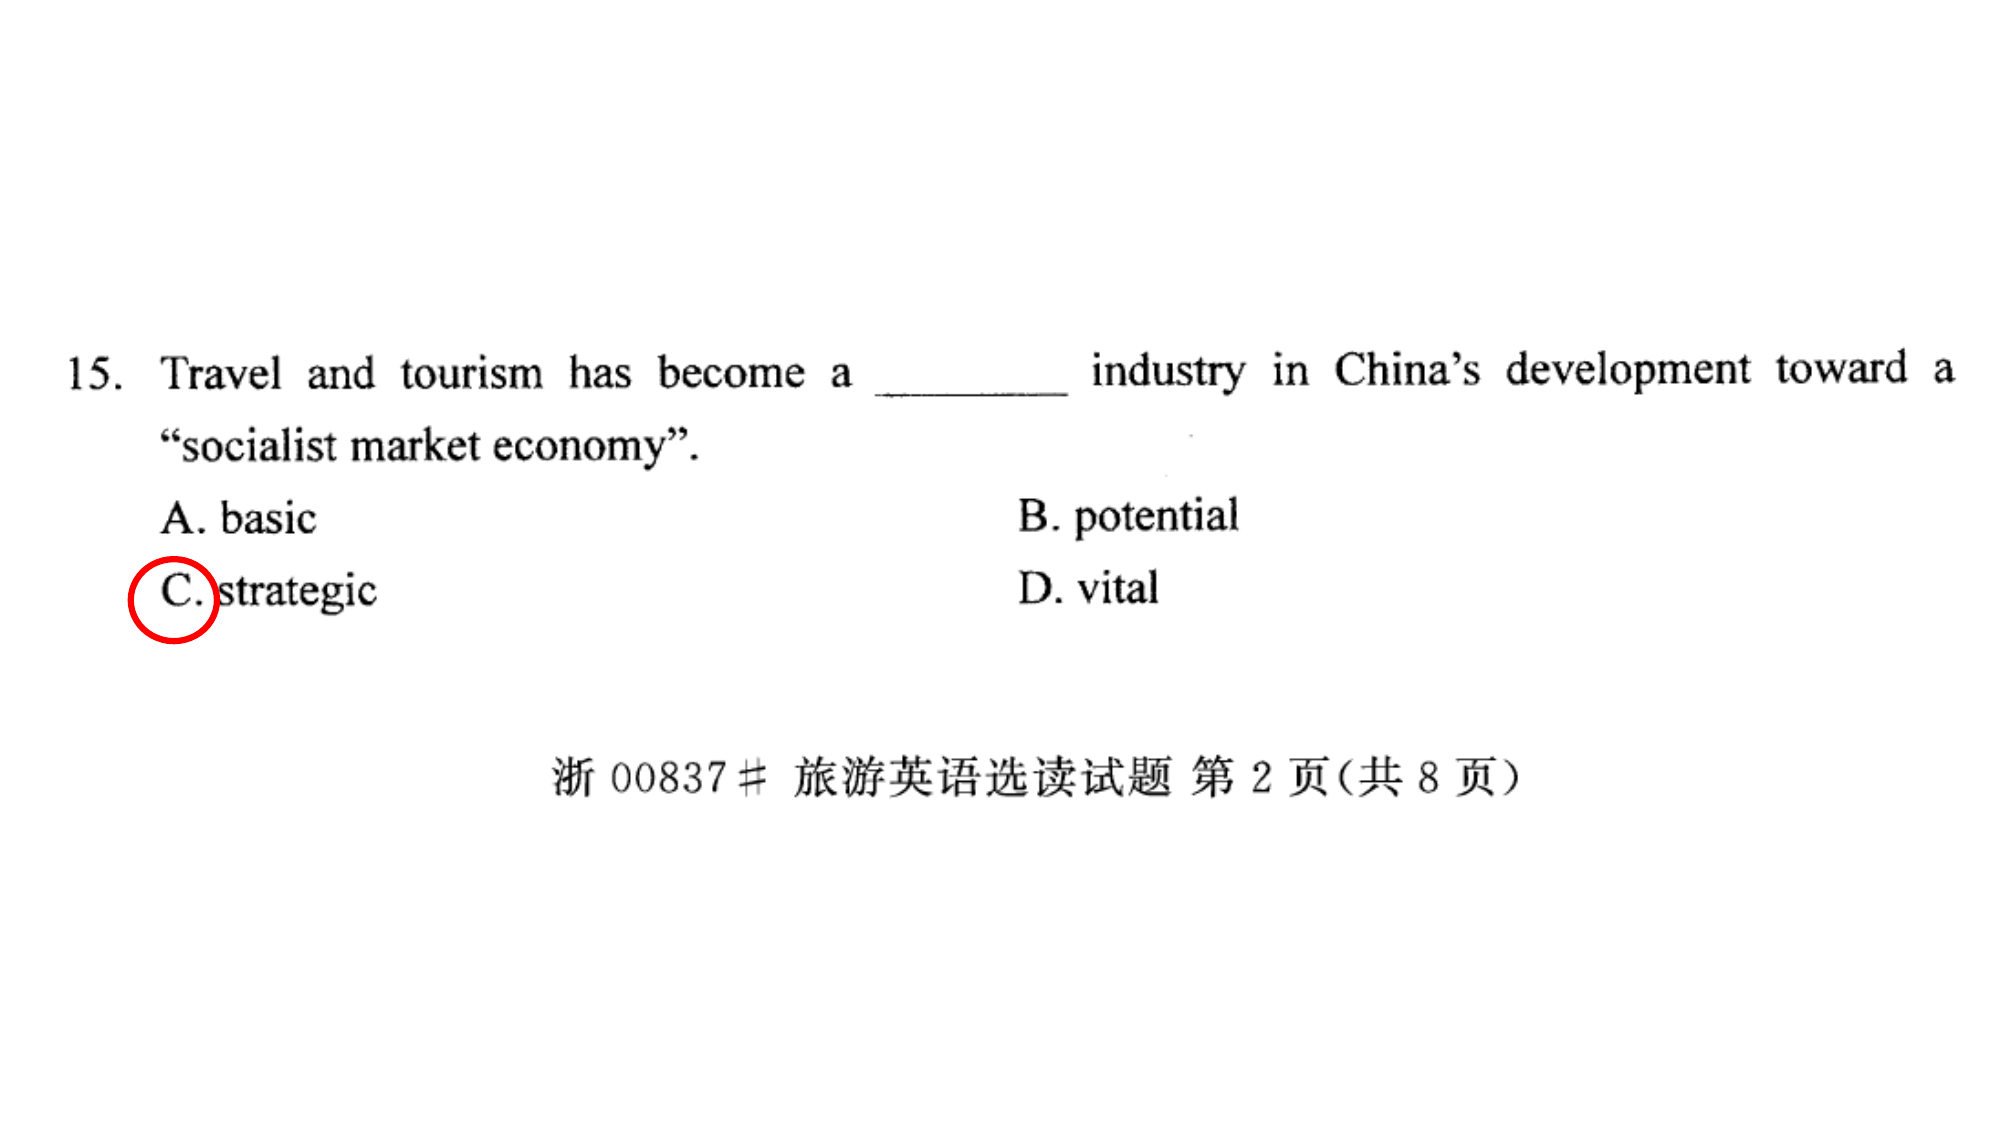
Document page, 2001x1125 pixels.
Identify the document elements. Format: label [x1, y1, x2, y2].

picture [0, 338, 1969, 812]
